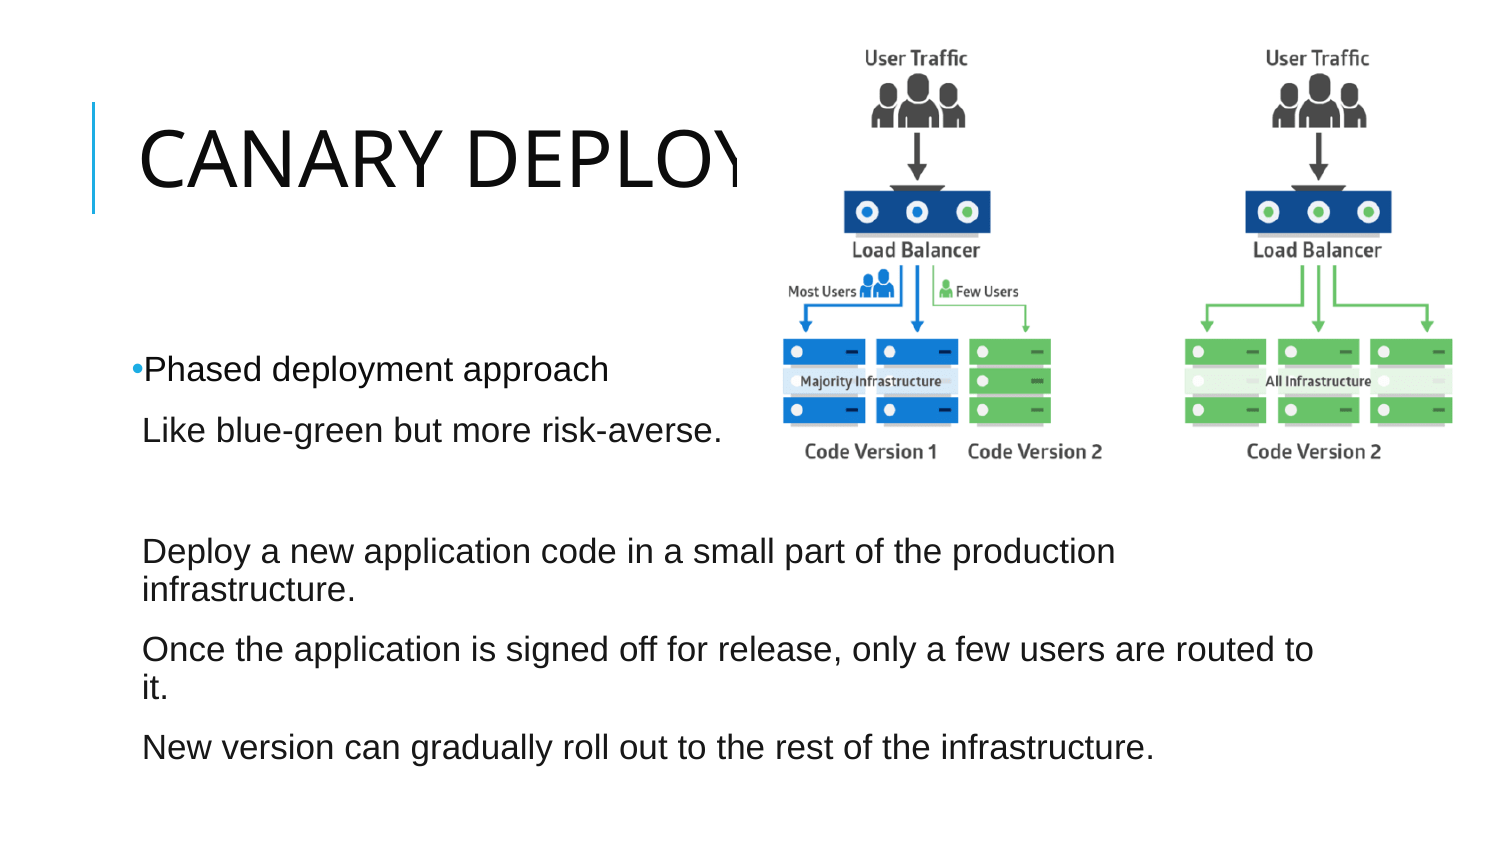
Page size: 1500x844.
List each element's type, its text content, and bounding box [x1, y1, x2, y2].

title CANARY DEPLOYMENT [126, 71, 732, 257]
picture [737, 3, 1500, 509]
list Phased deployment approach Like blue-green but more risk-averse. Deploy a new application code in a small part of the production infrastructure. Once the application is signed off for release, only a few users are routed to it. New version can gradually roll out to the rest of the infrastructure. [126, 281, 1322, 777]
